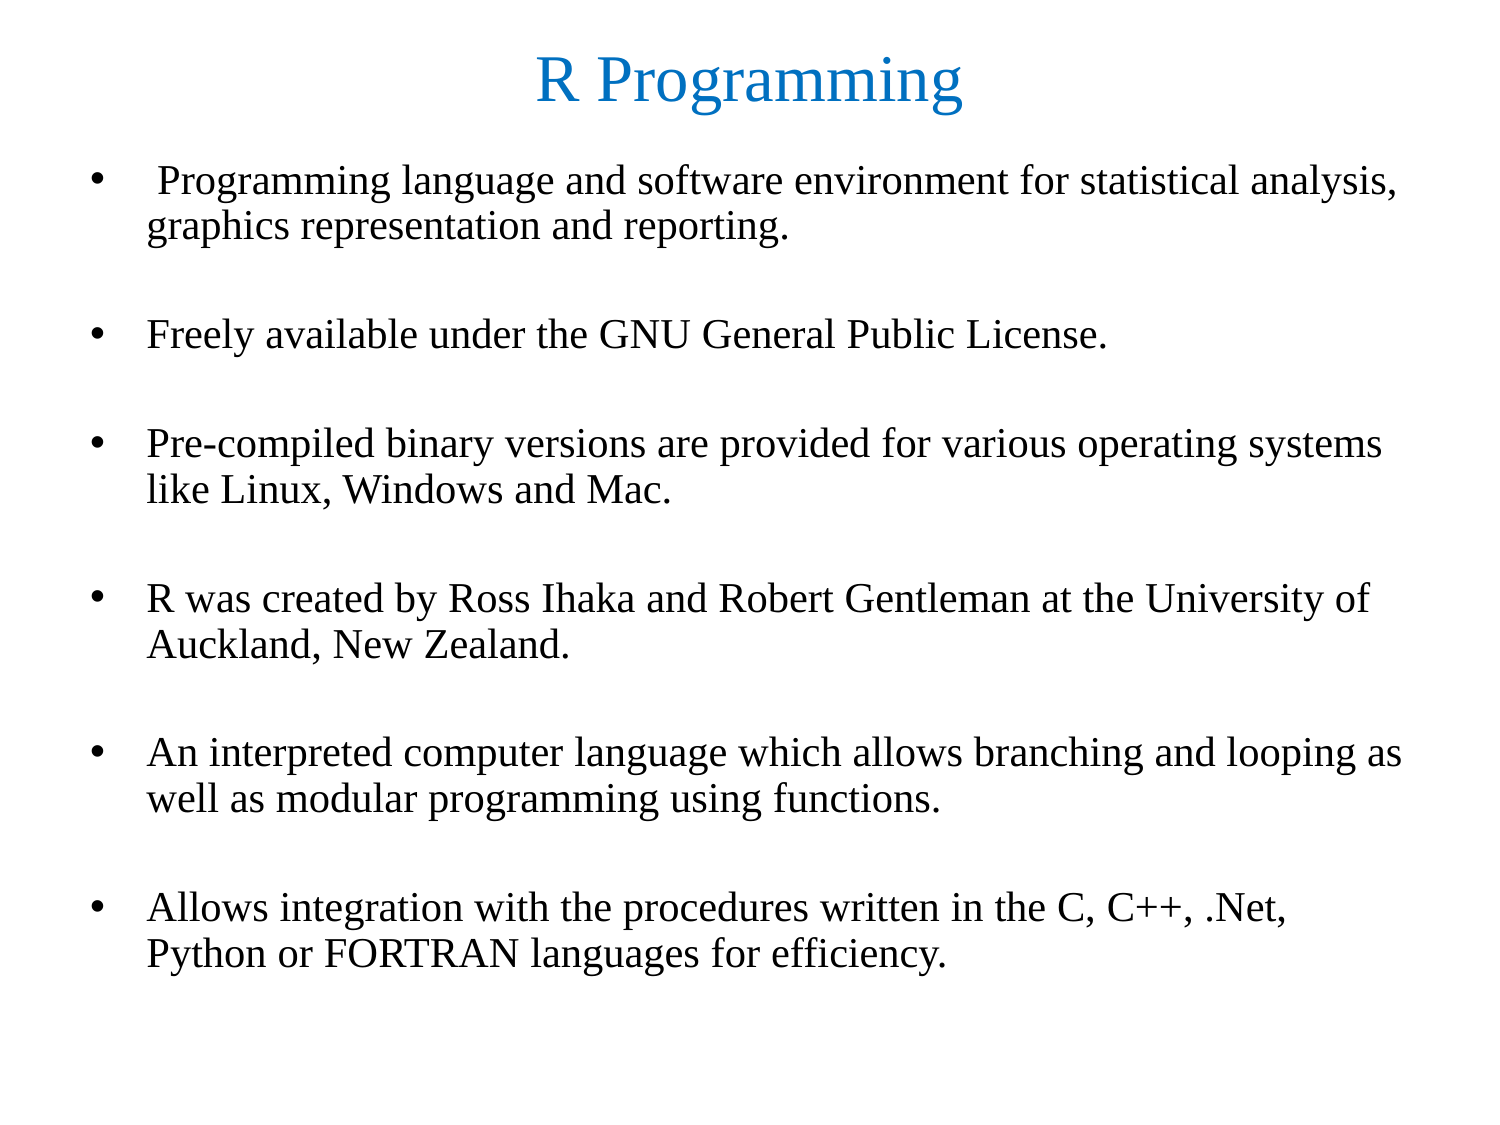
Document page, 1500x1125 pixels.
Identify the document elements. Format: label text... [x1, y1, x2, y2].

title R Programming [75, 0, 1425, 149]
list Programming language and software environment for statistical analysis, graphics representation and reporting. Freely available under the GNU General Public License. Pre-compiled binary versions are provided for various operating systems like Linux, Windows and Mac. R was created by Ross Ihaka and Robert Gentleman at the University of Auckland, New Zealand. An interpreted computer language which allows branching and looping as well as modular programming using functions. Allows integration with the procedures written in the C, C++, .Net, Python or FORTRAN languages for efficiency. [75, 149, 1425, 1038]
